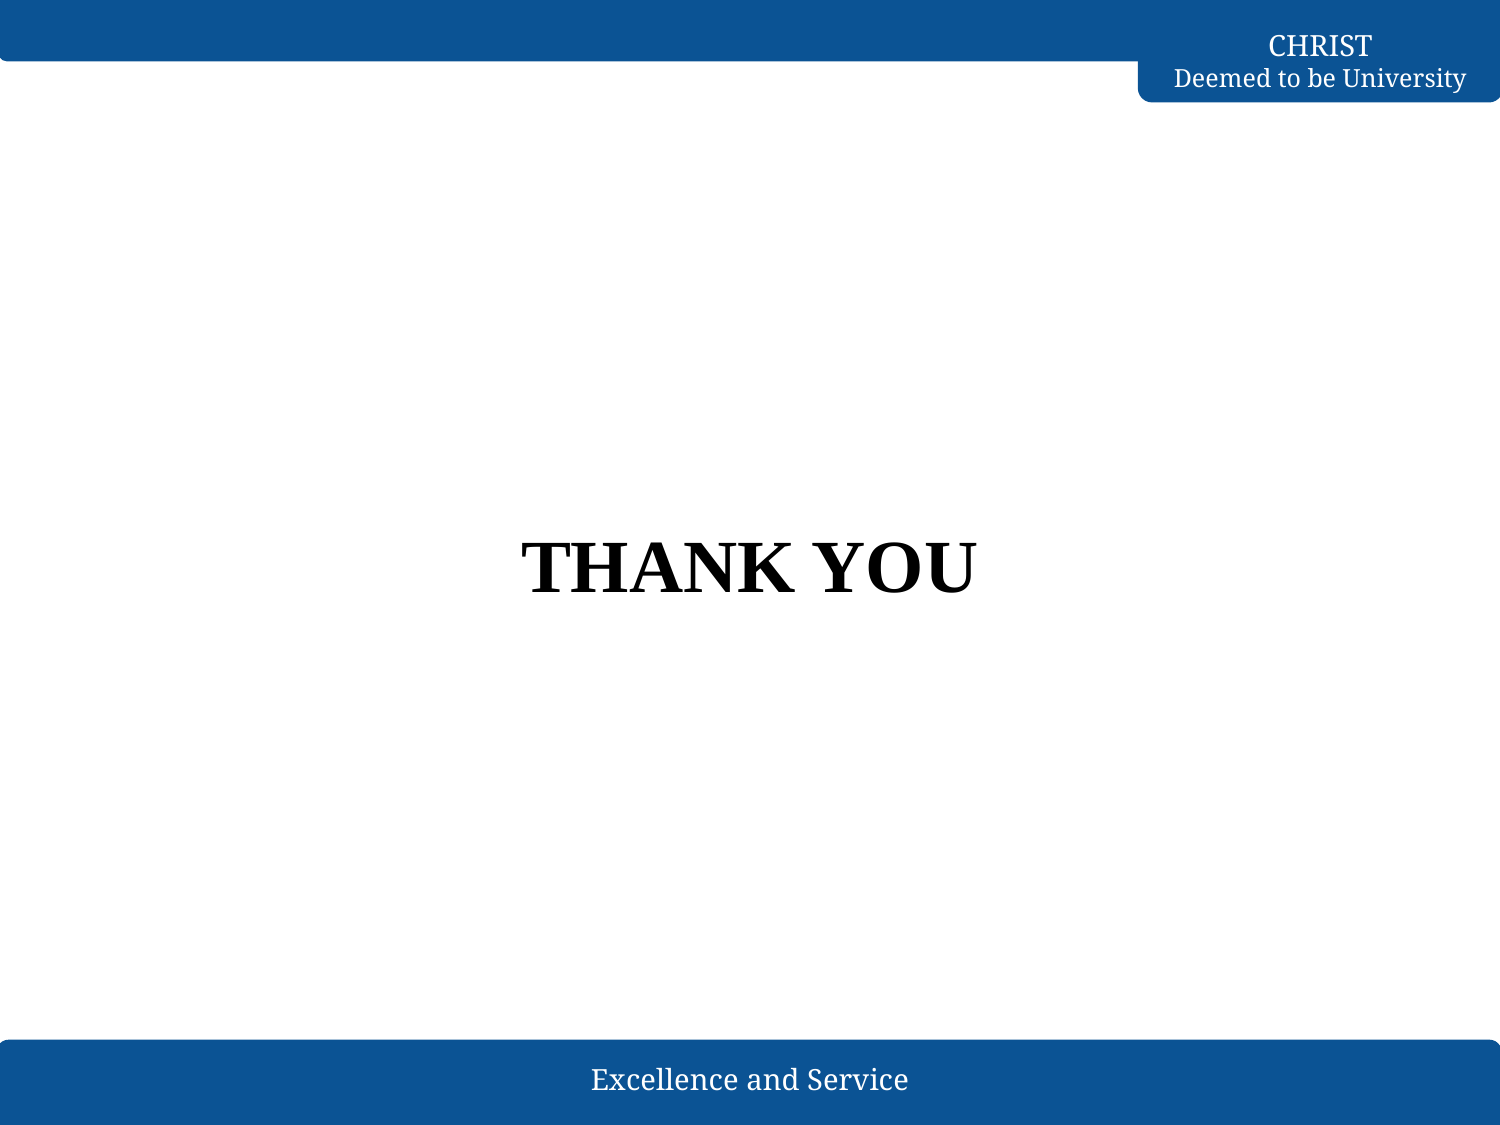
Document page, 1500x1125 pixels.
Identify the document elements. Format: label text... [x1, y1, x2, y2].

title THANK YOU [51, 470, 1449, 655]
